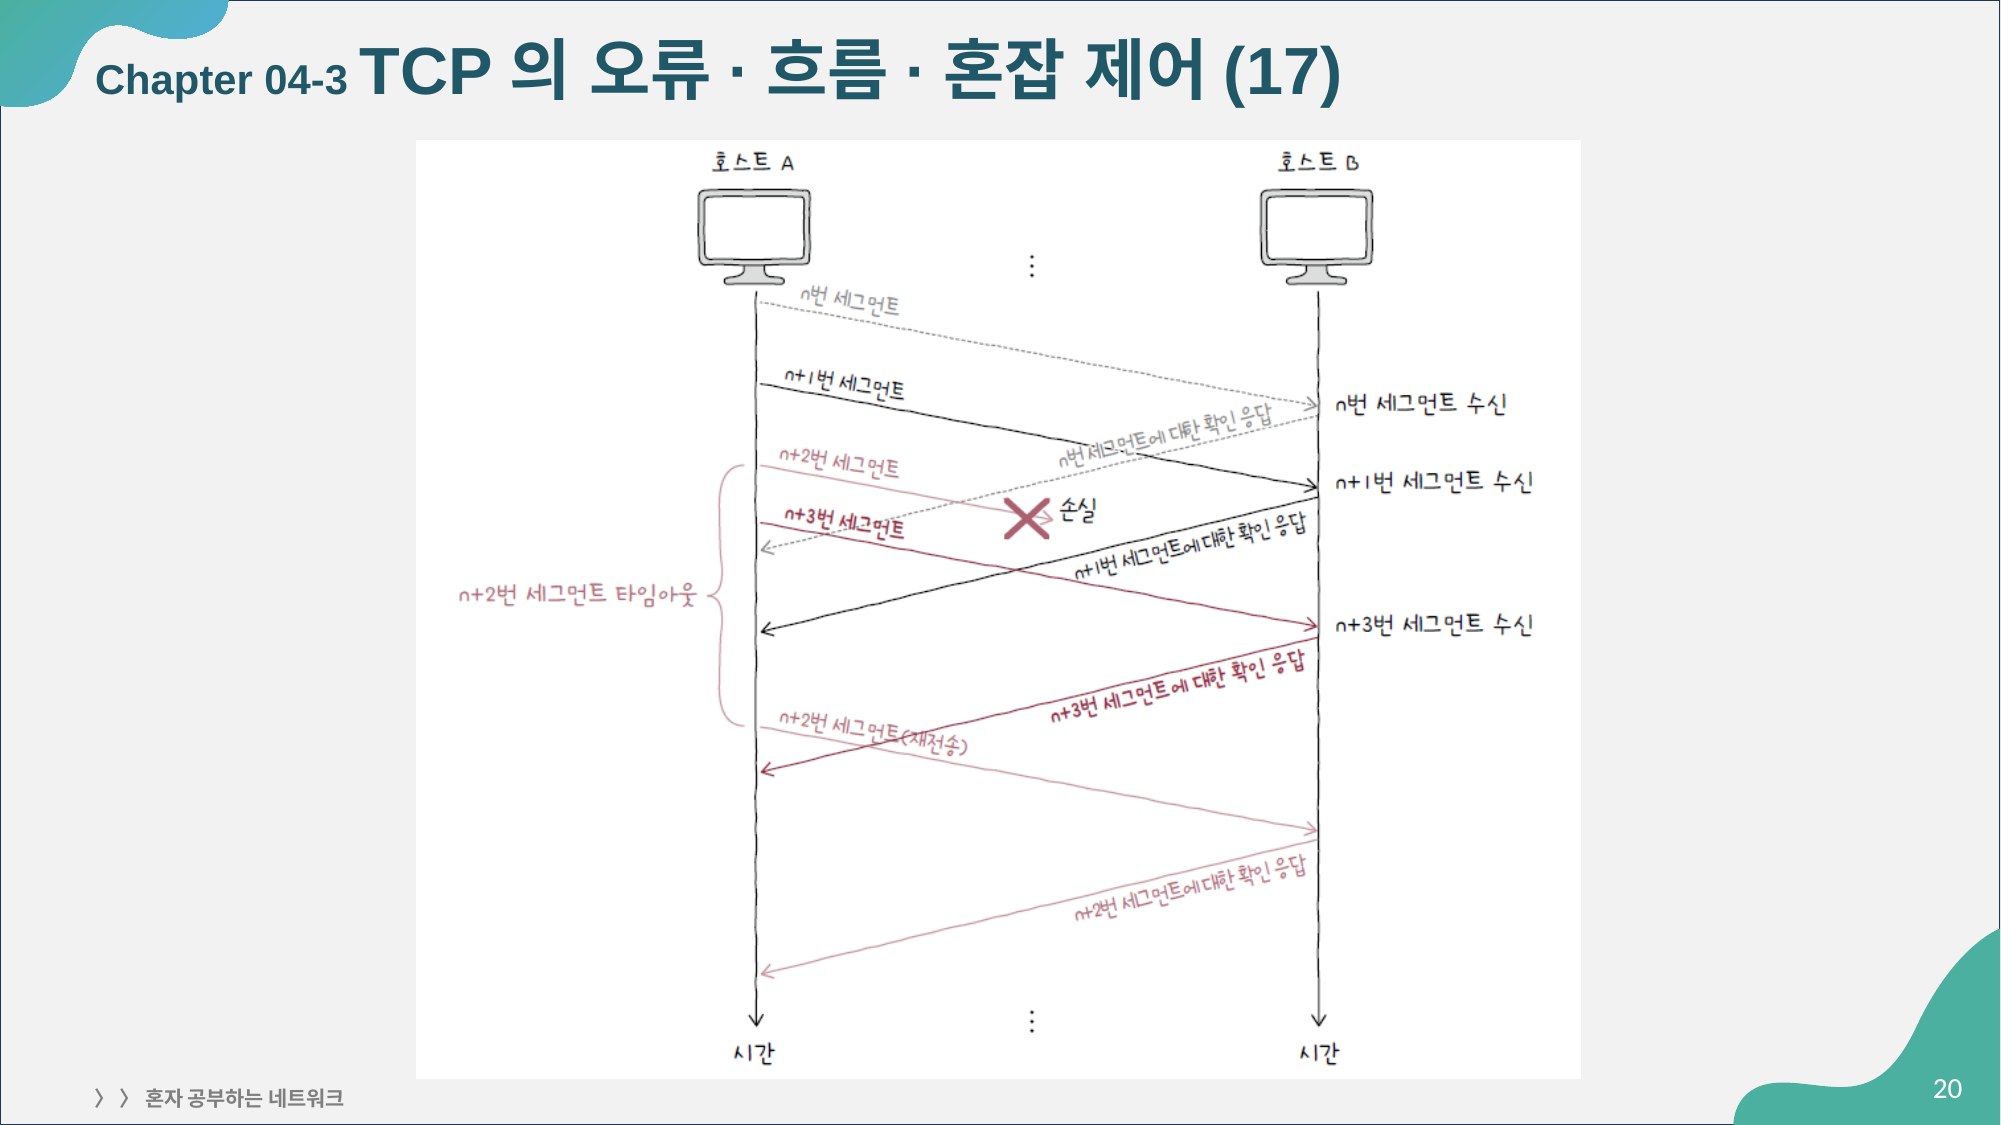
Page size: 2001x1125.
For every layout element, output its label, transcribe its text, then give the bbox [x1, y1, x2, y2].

footer 〉 〉 혼자 공부하는 네트워크 [79, 1078, 755, 1114]
slide_number ‹#› [1917, 1061, 1984, 1122]
title Chapter 04-3 TCP의 오류·흐름·혼잡 제어(17) [79, 17, 1931, 128]
picture [416, 140, 1581, 1079]
